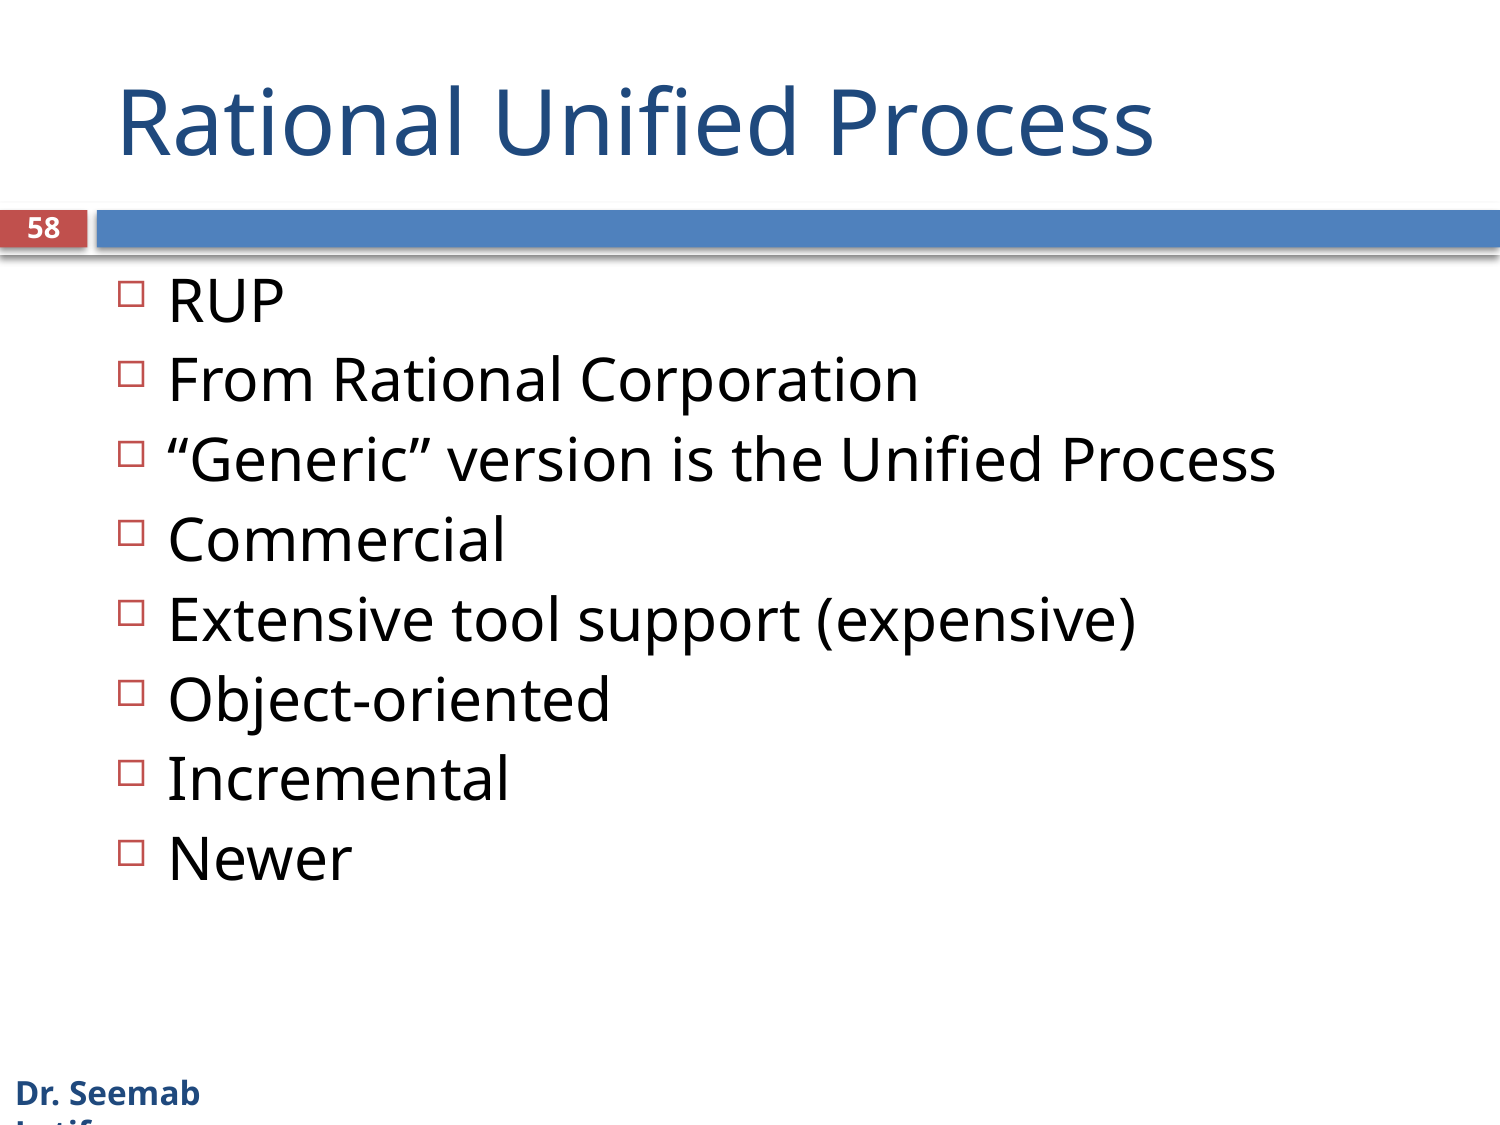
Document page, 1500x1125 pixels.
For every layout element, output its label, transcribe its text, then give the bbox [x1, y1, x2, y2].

slide_number 58 [0, 208, 88, 249]
title Rational Unified Process [100, 37, 1438, 200]
list RUP From Rational Corporation “Generic” version is the Unified Process Commercial Extensive tool support (expensive) Object-oriented Incremental Newer [100, 262, 1438, 1005]
